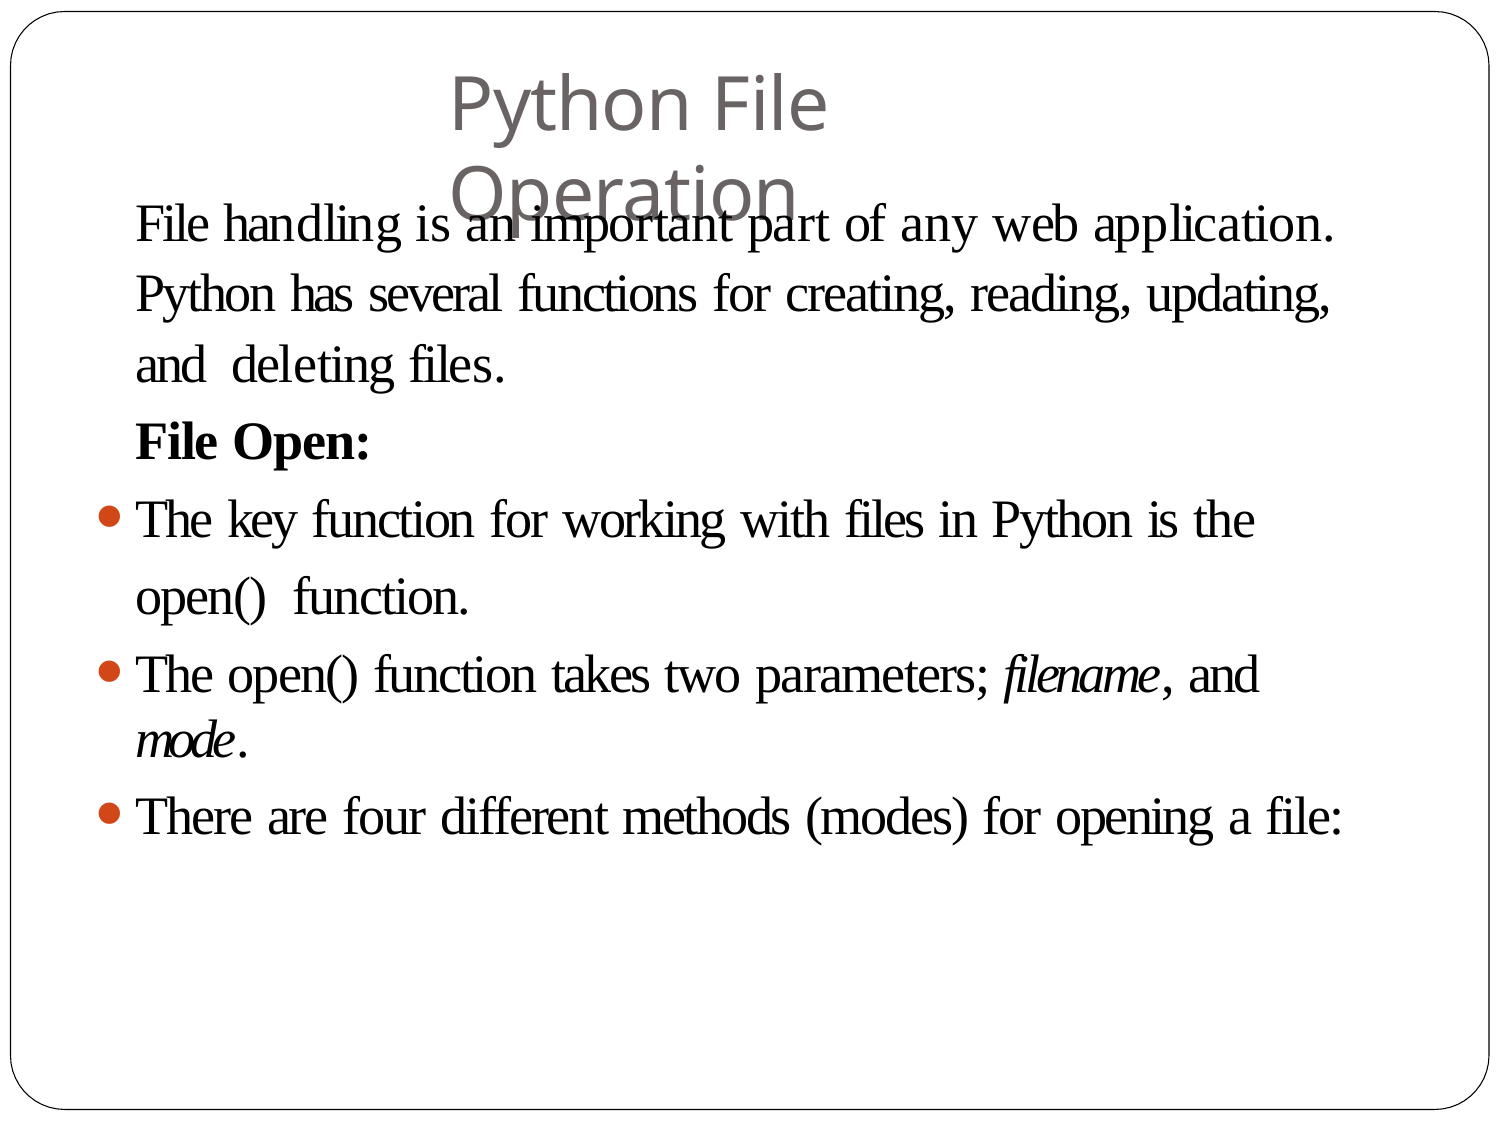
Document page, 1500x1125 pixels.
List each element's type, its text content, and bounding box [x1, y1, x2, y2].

text_box File handling is an important part of any web application. Python has several functions for creating, reading, updating, and deleting files. File Open: The key function for working with files in Python is the open() function. The open() function takes two parameters; filename, and mode. There are four different methods (modes) for opening a file: [87, 172, 1382, 846]
title Python File Operation [446, 53, 1129, 172]
